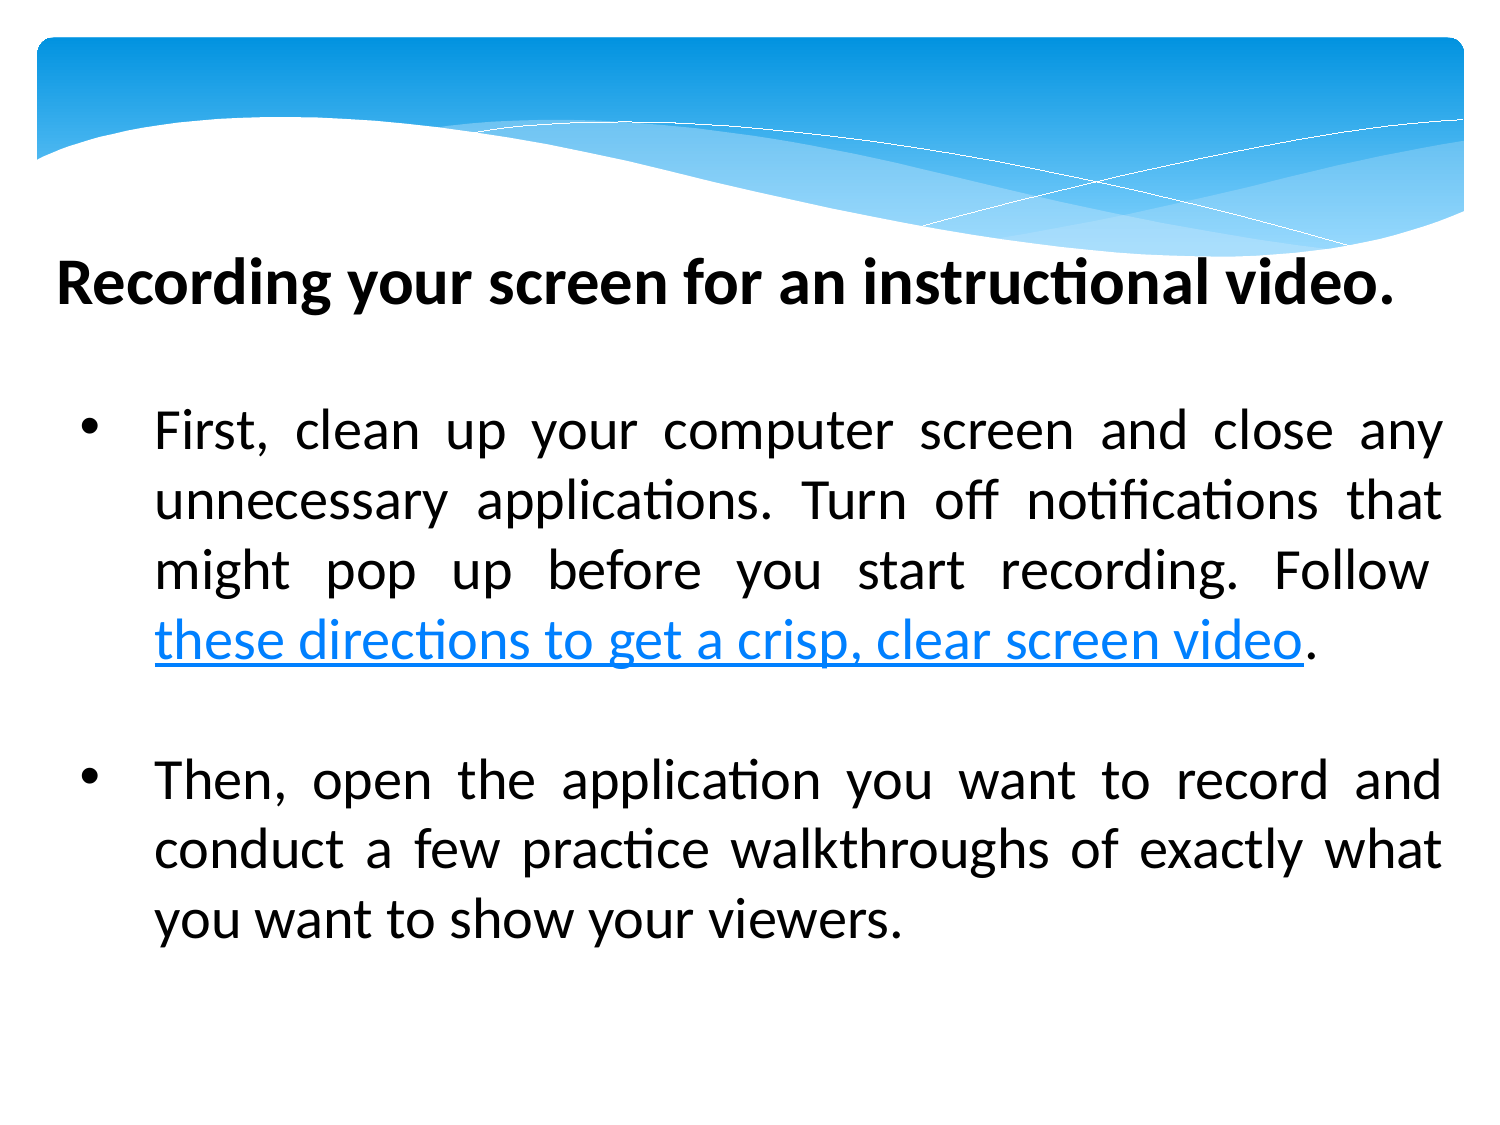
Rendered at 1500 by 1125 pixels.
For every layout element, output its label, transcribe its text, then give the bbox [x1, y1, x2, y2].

text_box First, clean up your computer screen and close any unnecessary applications. Turn off notifications that might pop up before you start recording. Follow these directions to get a crisp, clear screen video. Then, open the application you want to record and conduct a few practice walkthroughs of exactly what you want to show your viewers. [64, 383, 1459, 958]
text_box Recording your screen for an instructional video. [41, 230, 1459, 325]
